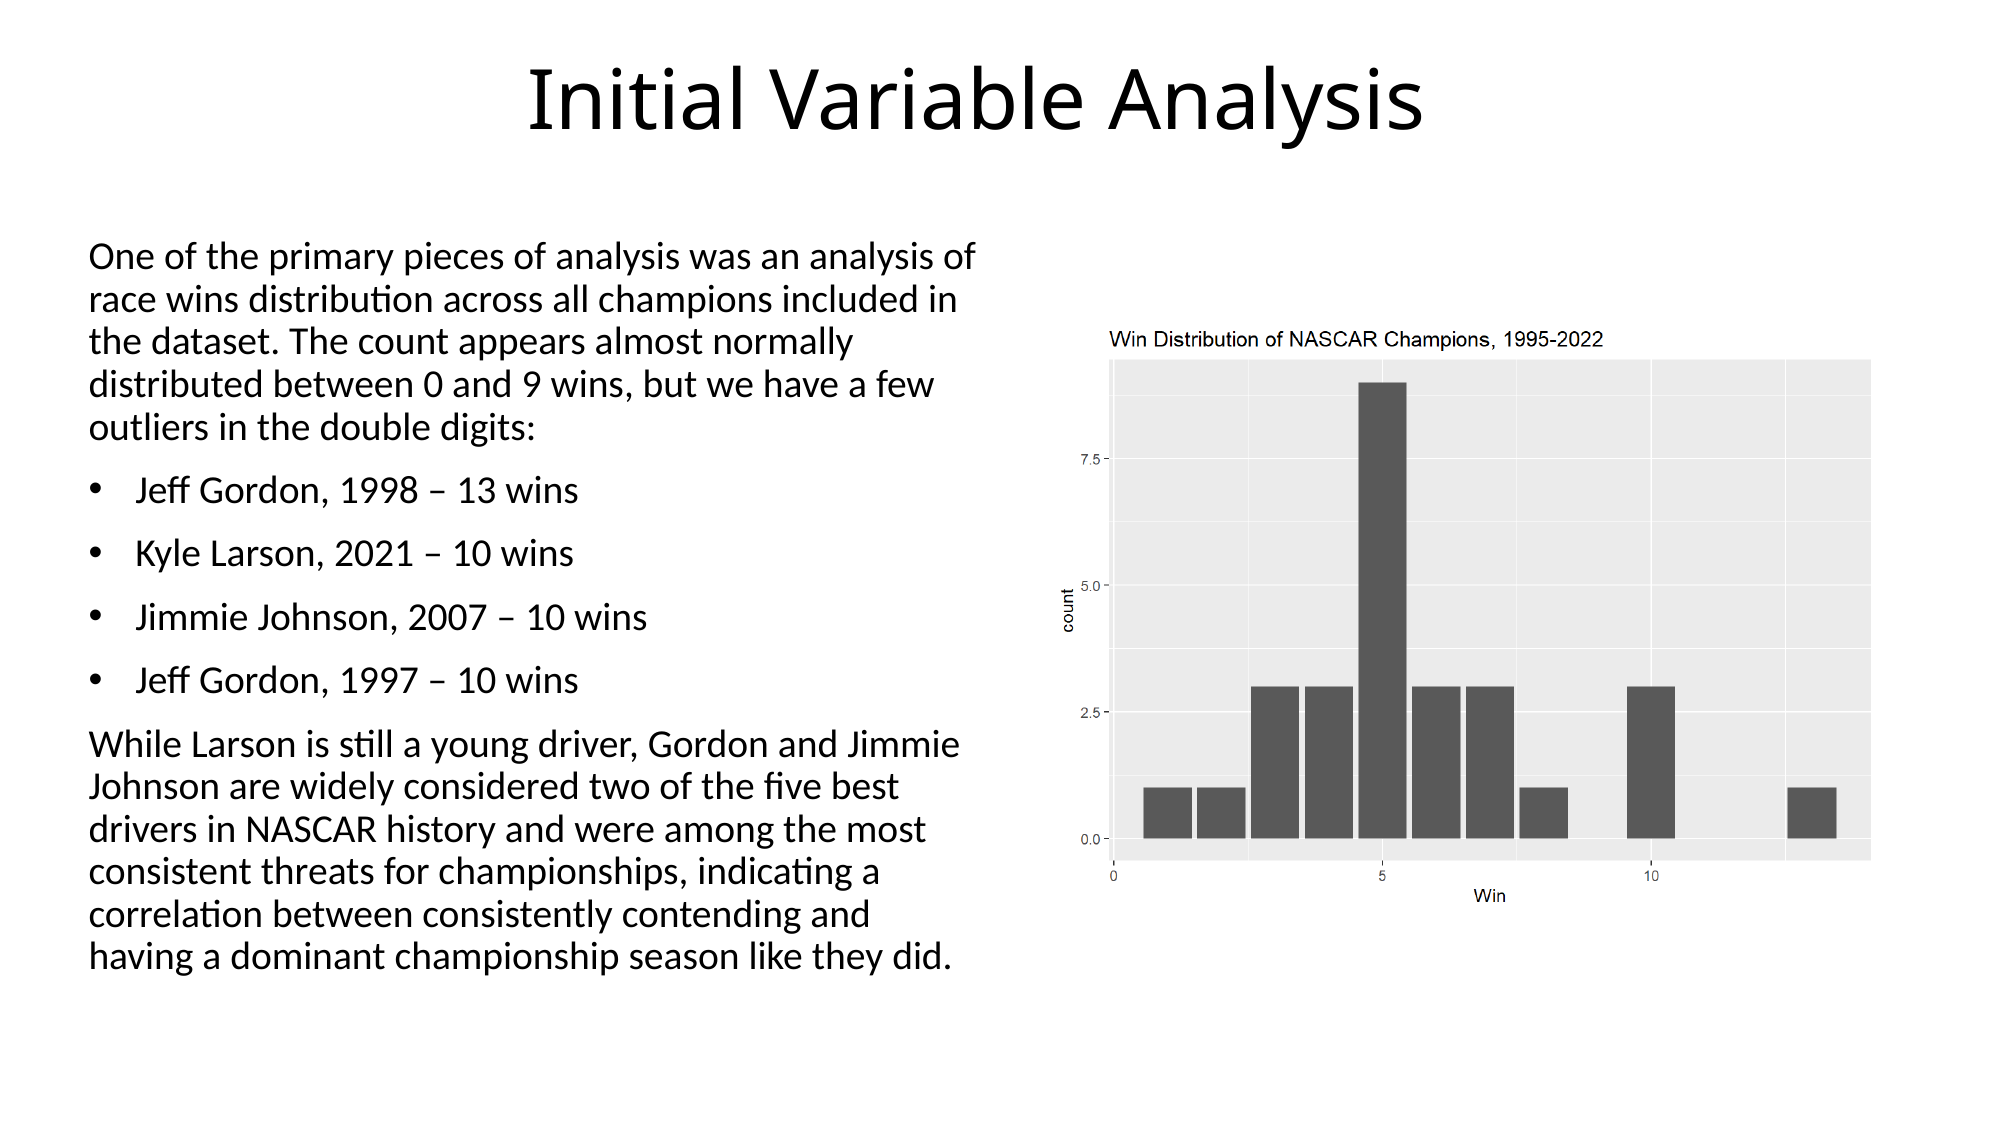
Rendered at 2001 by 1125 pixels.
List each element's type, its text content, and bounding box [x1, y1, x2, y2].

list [1050, 321, 1880, 914]
list One of the primary pieces of analysis was an analysis of race wins distribution across all champions included in the dataset. The count appears almost normally distributed between 0 and 9 wins, but we have a few outliers in the double digits: Jeff Gordon, 1998 – 13 wins Kyle Larson, 2021 – 10 wins Jimmie Johnson, 2007 – 10 wins Jeff Gordon, 1997 – 10 wins While Larson is still a young driver, Gordon and Jimmie Johnson are widely considered two of the five best drivers in NASCAR history and were among the most consistent threats for championships, indicating a correlation between consistently contending and having a dominant championship season like they did. [73, 228, 1000, 1008]
title Initial Variable Analysis [73, 29, 1880, 155]
